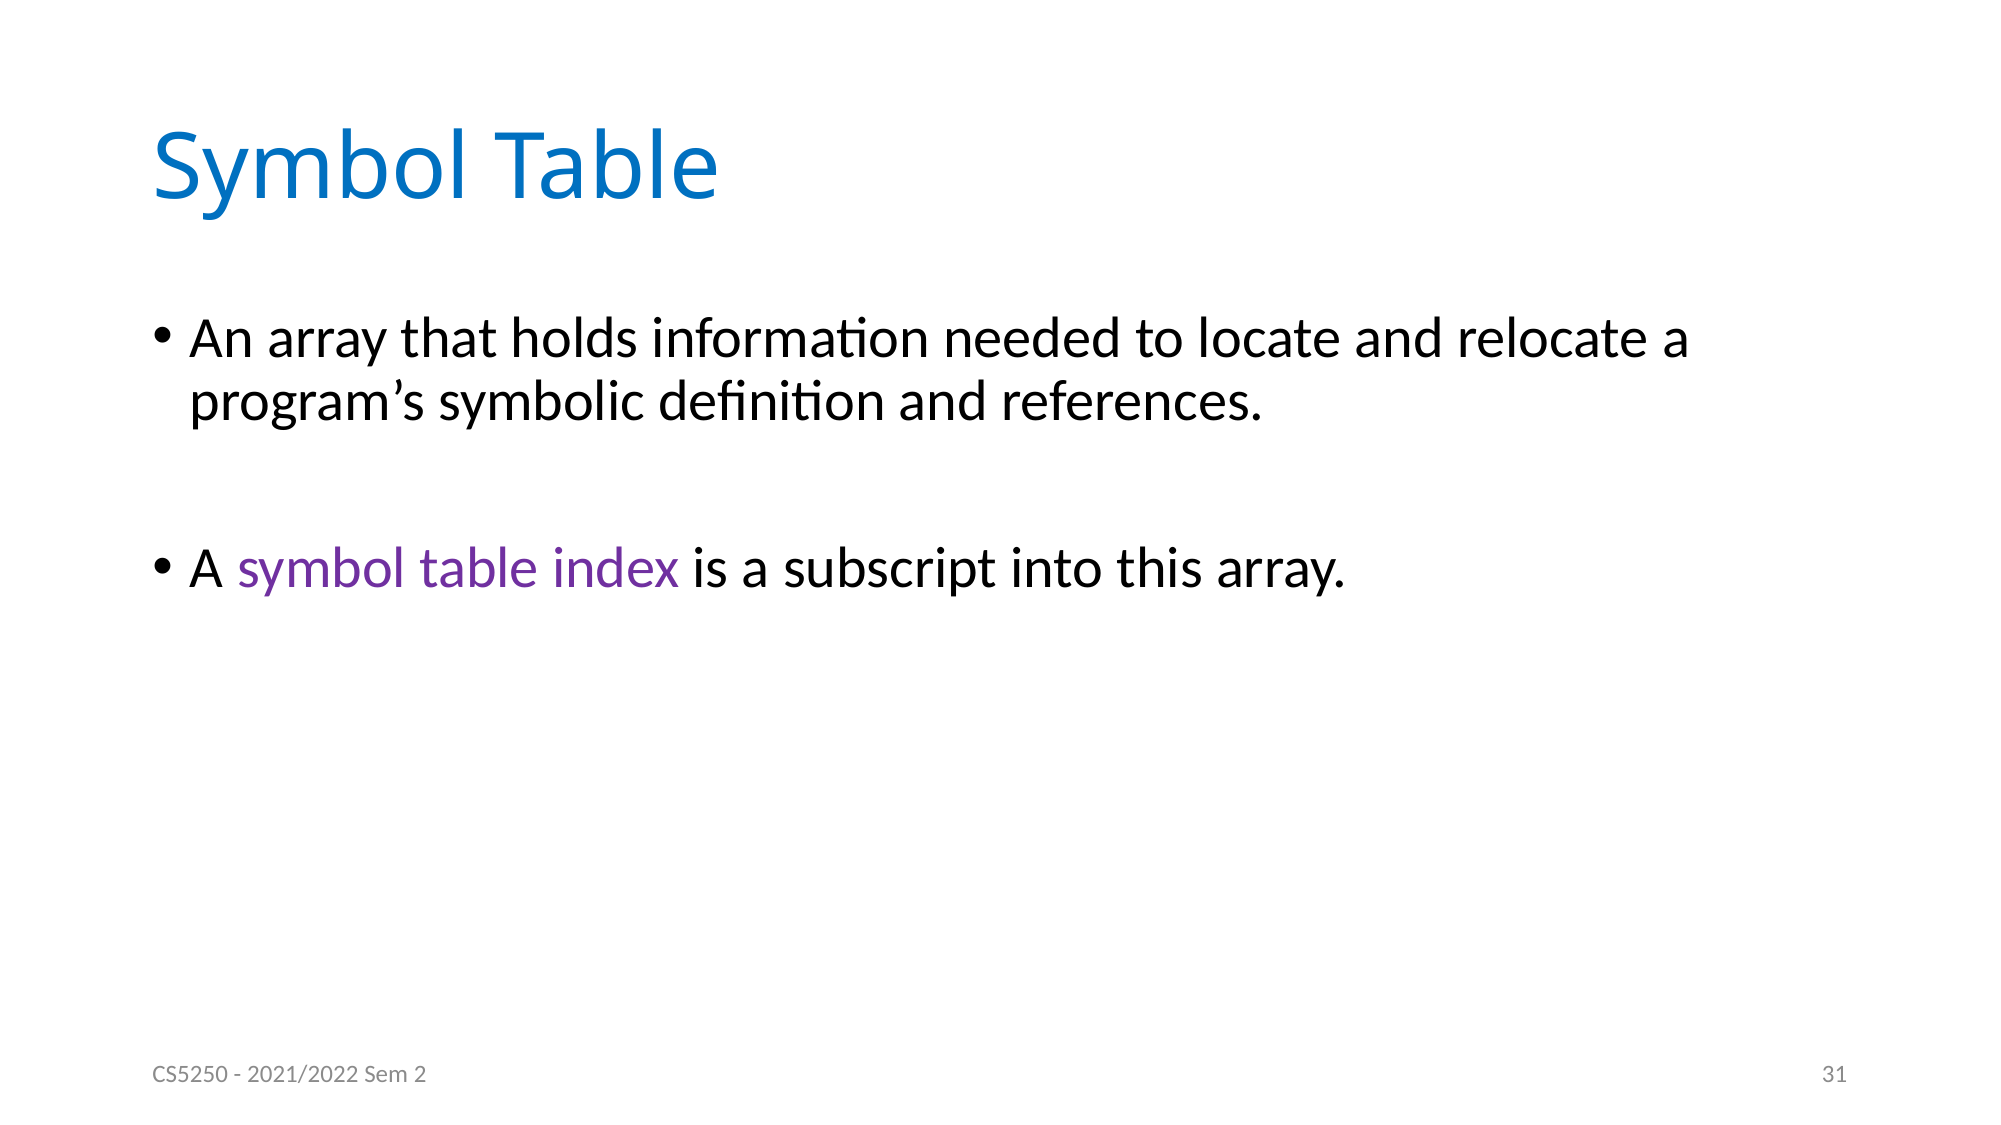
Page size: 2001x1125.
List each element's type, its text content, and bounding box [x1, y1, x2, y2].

slide_number CS5250 - 2021/2022 Sem 2 [137, 1042, 588, 1103]
slide_number 31 [1412, 1042, 1863, 1103]
list An array that holds information needed to locate and relocate a program’s symbolic definition and references. A symbol table index is a subscript into this array. [137, 299, 1863, 1014]
title Symbol Table [137, 59, 1863, 278]
